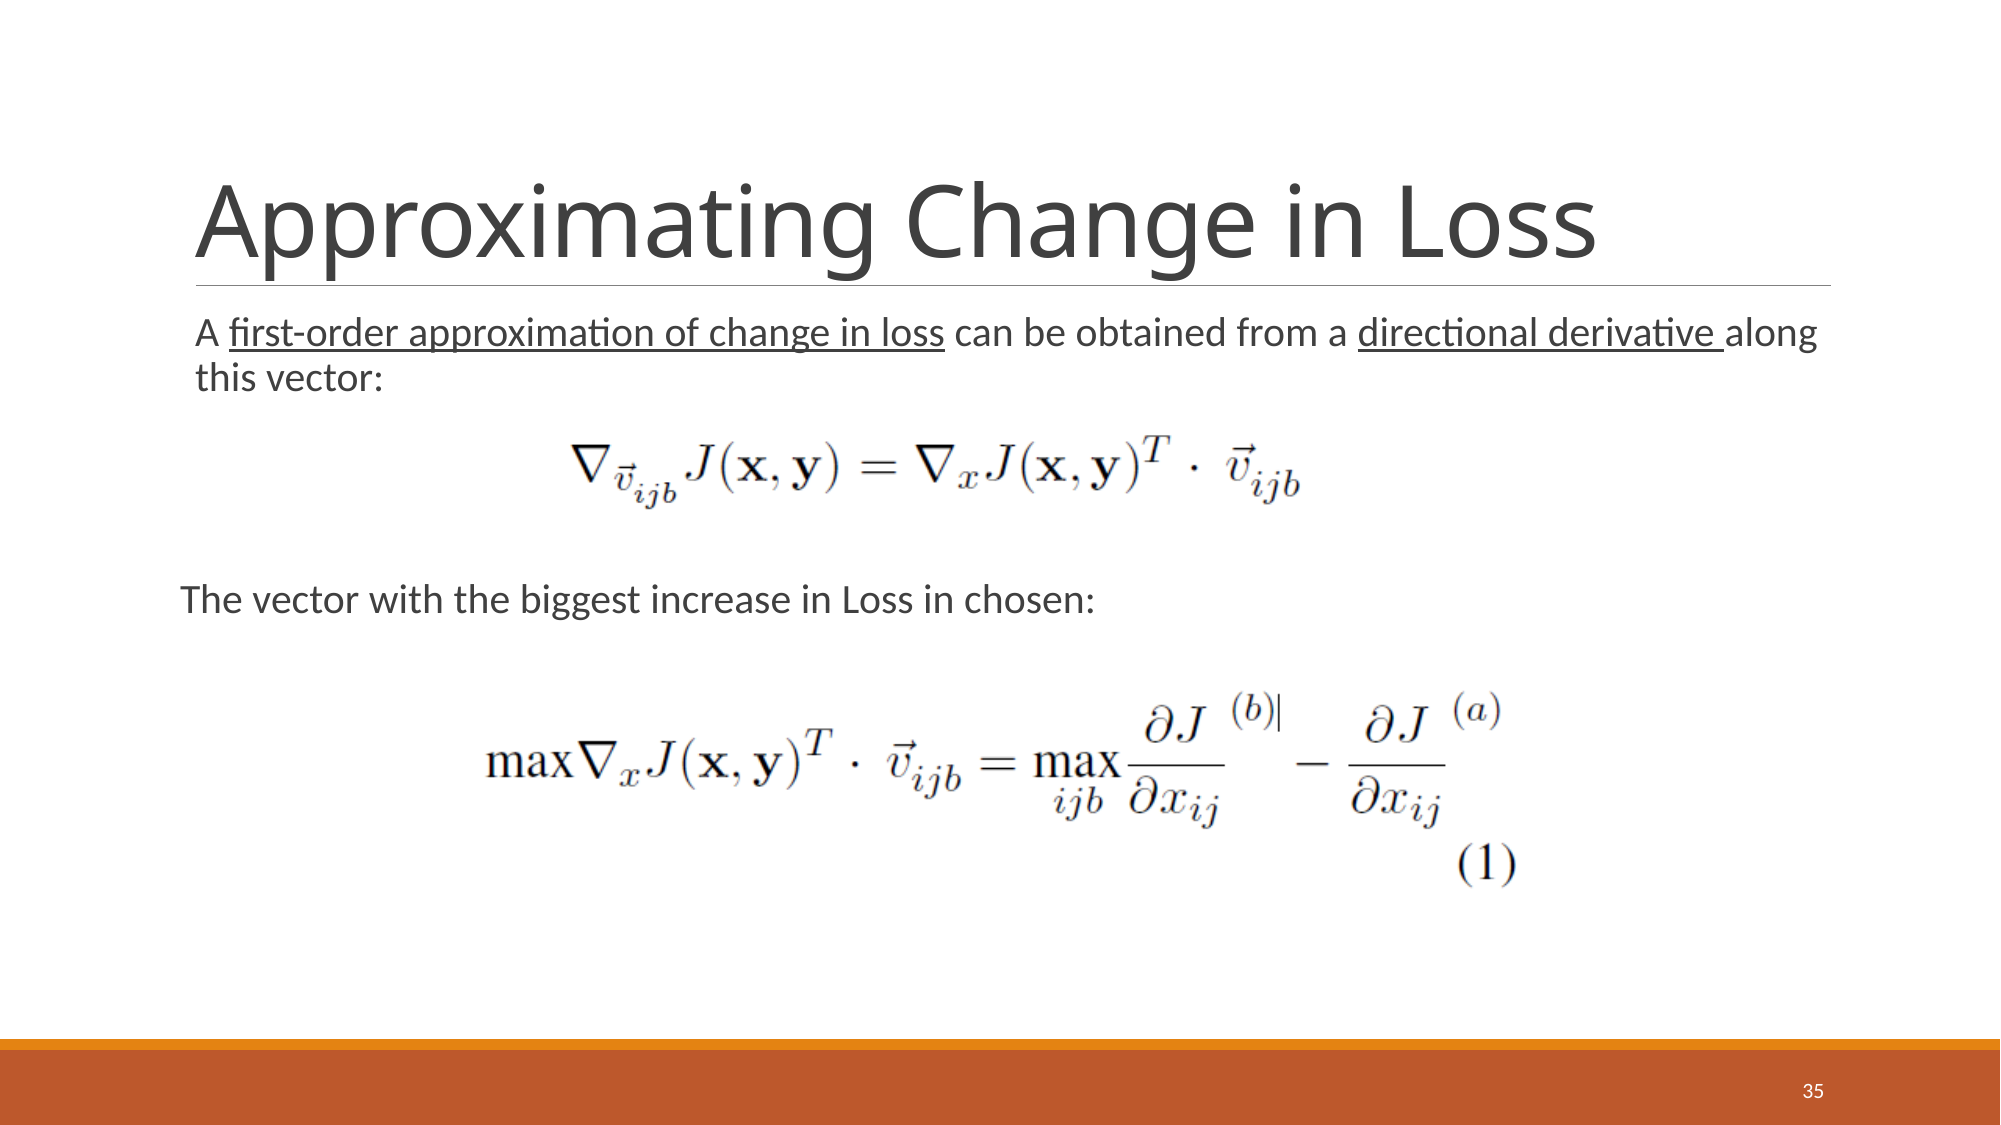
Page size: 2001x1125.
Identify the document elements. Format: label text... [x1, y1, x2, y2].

slide_number 35 [1624, 1059, 1840, 1120]
title Approximating Change in Loss [180, 47, 1830, 285]
list A first-order approximation of change in loss can be obtained from a directional derivative along this vector: The vector with the biggest increase in Loss in chosen: [180, 302, 1830, 963]
picture [454, 676, 1527, 907]
picture [548, 422, 1336, 537]
